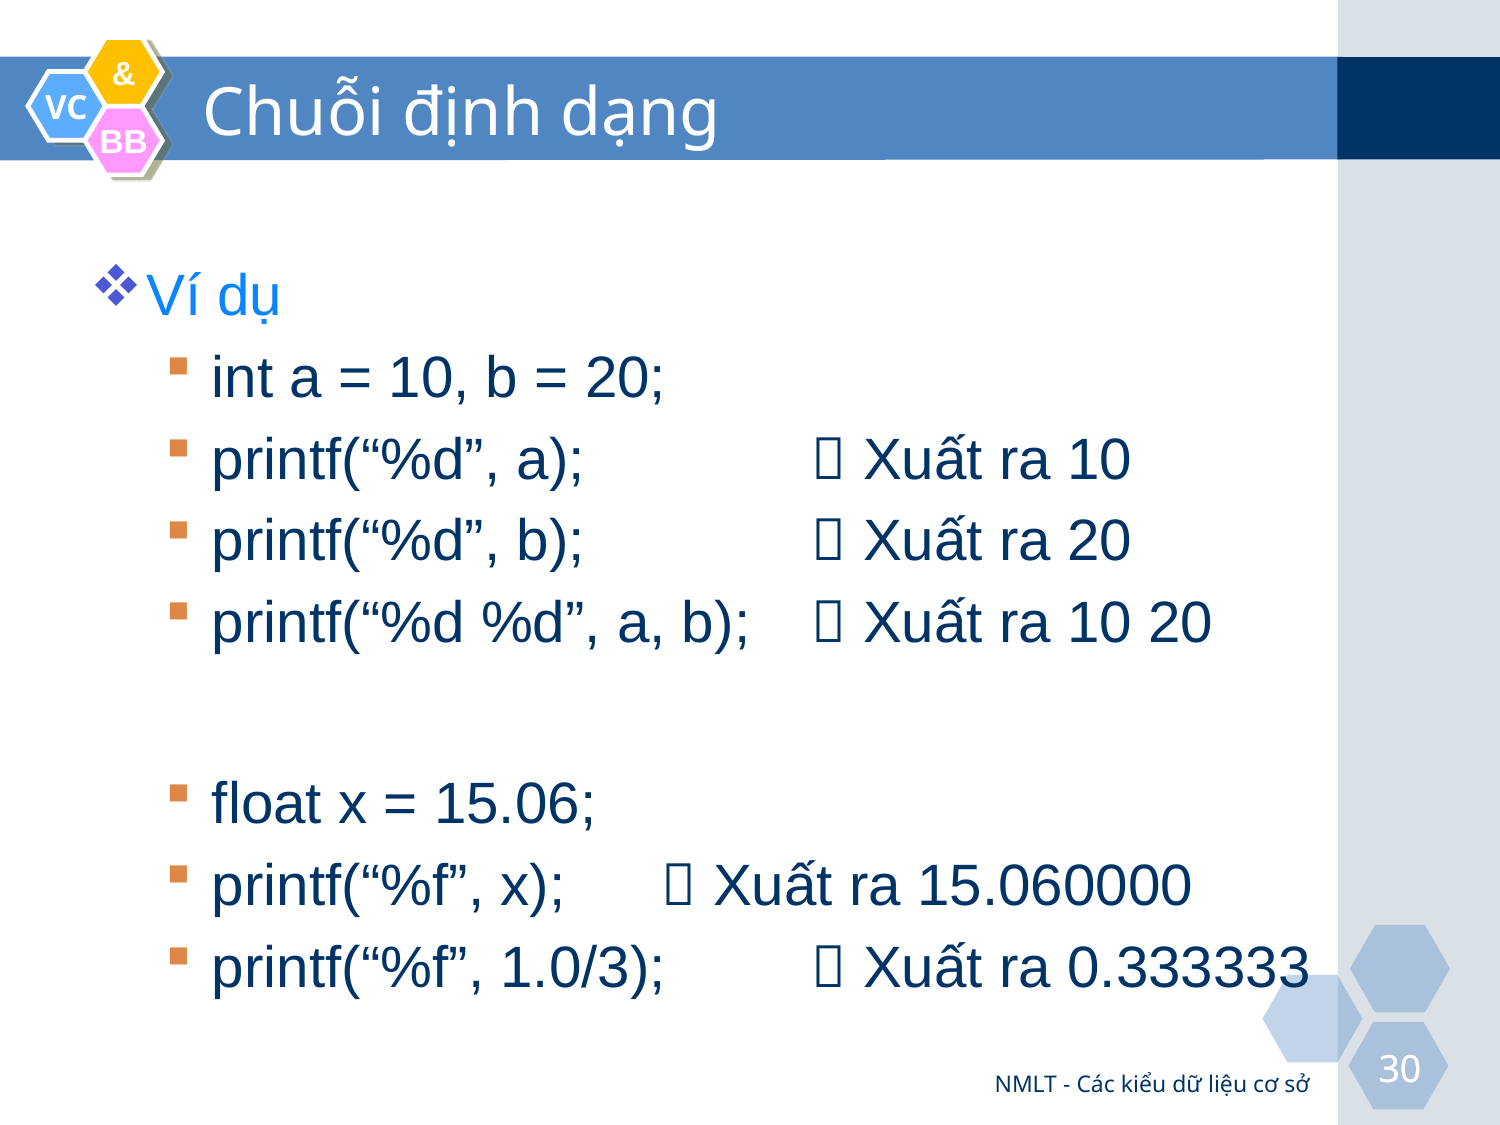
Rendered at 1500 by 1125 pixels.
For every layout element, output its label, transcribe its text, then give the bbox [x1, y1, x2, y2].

title Chuỗi định dạng [187, 62, 1288, 156]
list Ví dụ int a = 10, b = 20; printf(“%d”, a);  Xuất ra 10 printf(“%d”, b);  Xuất ra 20 printf(“%d %d”, a, b);  Xuất ra 10 20 float x = 15.06; printf(“%f”, x);  Xuất ra 15.060000 printf(“%f”, 1.0/3);  Xuất ra 0.333333 [74, 249, 1426, 1038]
footer NMLT - Các kiểu dữ liệu cơ sở [849, 1062, 1326, 1101]
